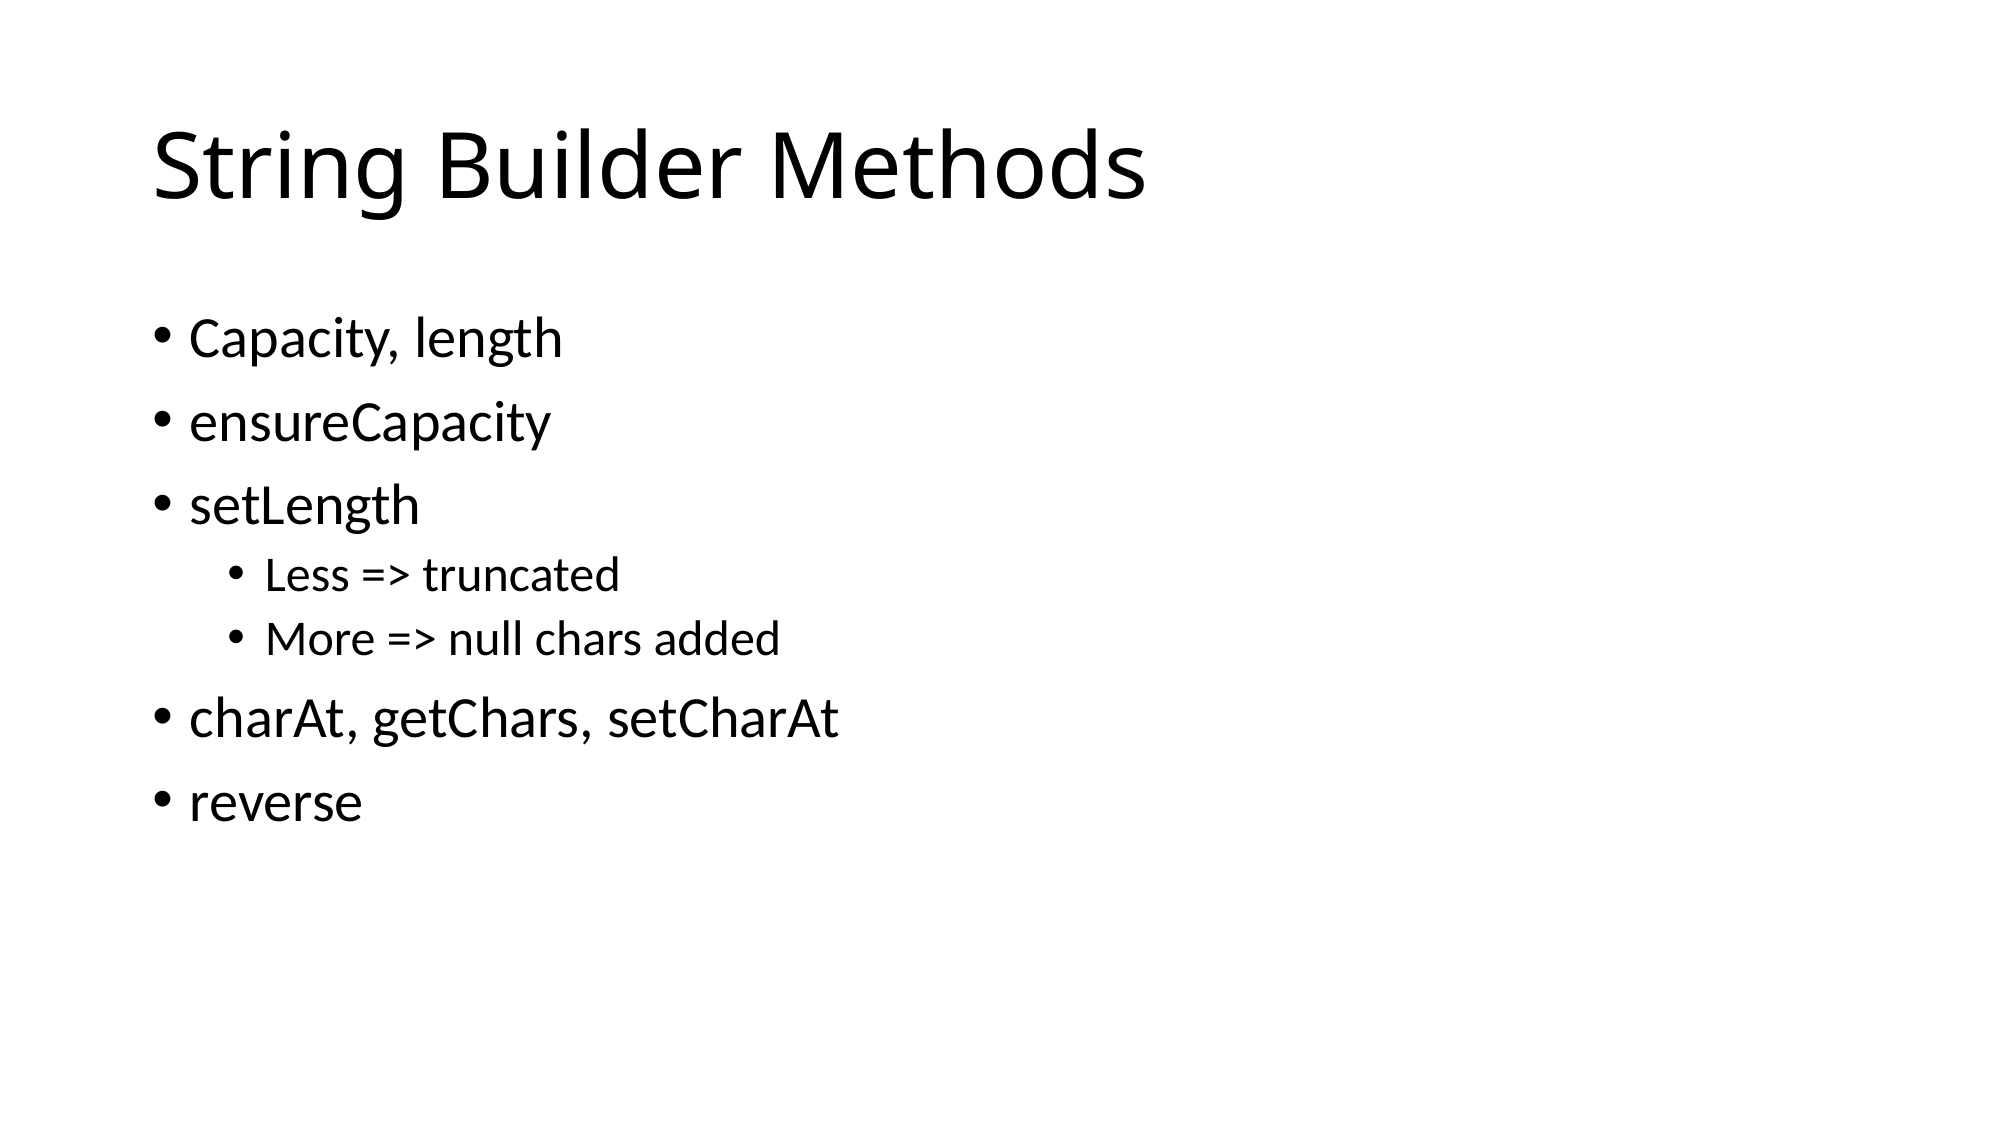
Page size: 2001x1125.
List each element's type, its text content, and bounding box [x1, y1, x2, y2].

title String Builder Methods [137, 59, 1863, 278]
list Capacity, length ensureCapacity setLength Less => truncated More => null chars added charAt, getChars, setCharAt reverse [137, 299, 1863, 1014]
